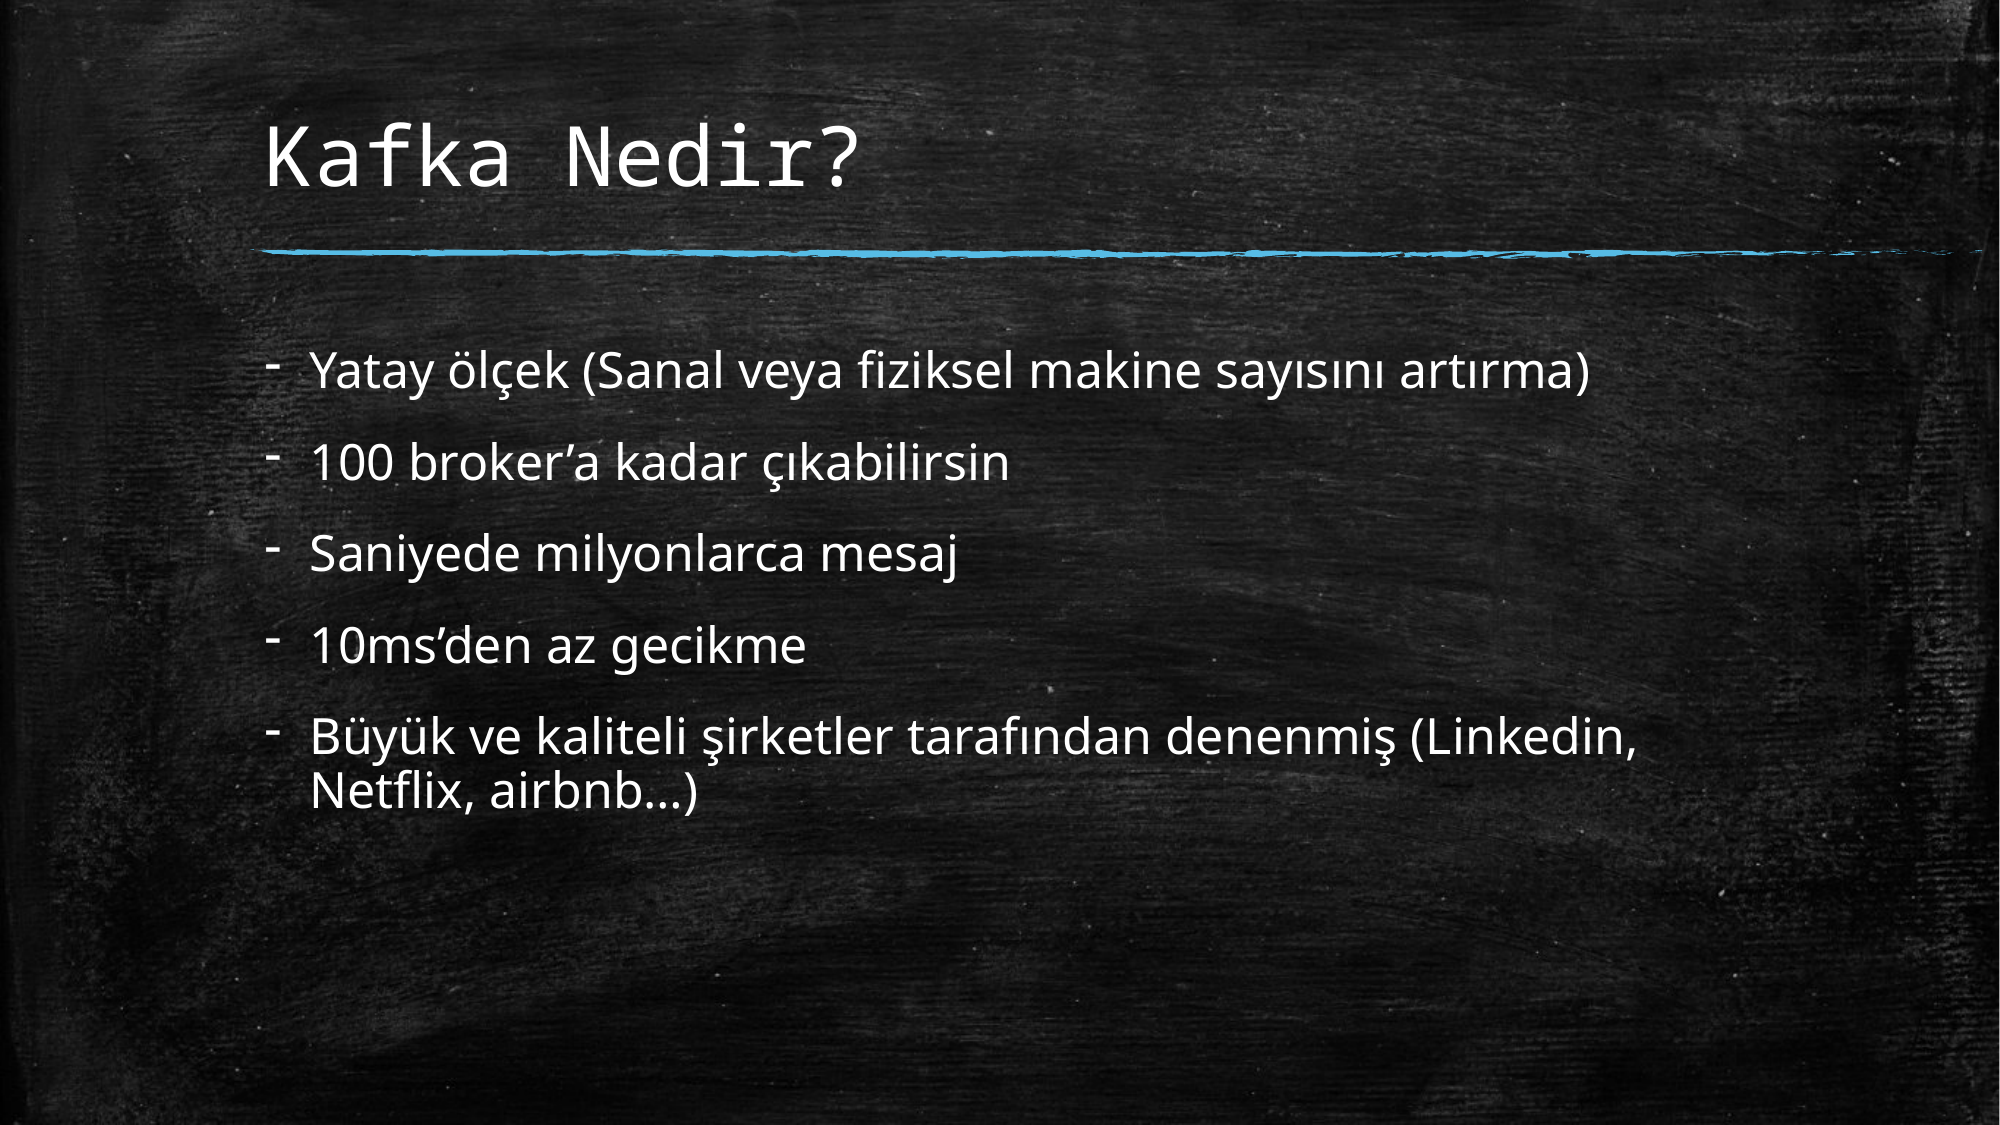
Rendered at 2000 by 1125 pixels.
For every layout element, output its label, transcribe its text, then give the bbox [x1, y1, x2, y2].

text_box Yatay ölçek (Sanal veya fiziksel makine sayısını artırma) 100 broker’a kadar çıkabilirsin Saniyede milyonlarca mesaj 10ms’den az gecikme Büyük ve kaliteli şirketler tarafından denenmiş (Linkedin, Netflix, airbnb…) [249, 338, 1750, 931]
title Kafka Nedir? [249, 45, 1750, 213]
